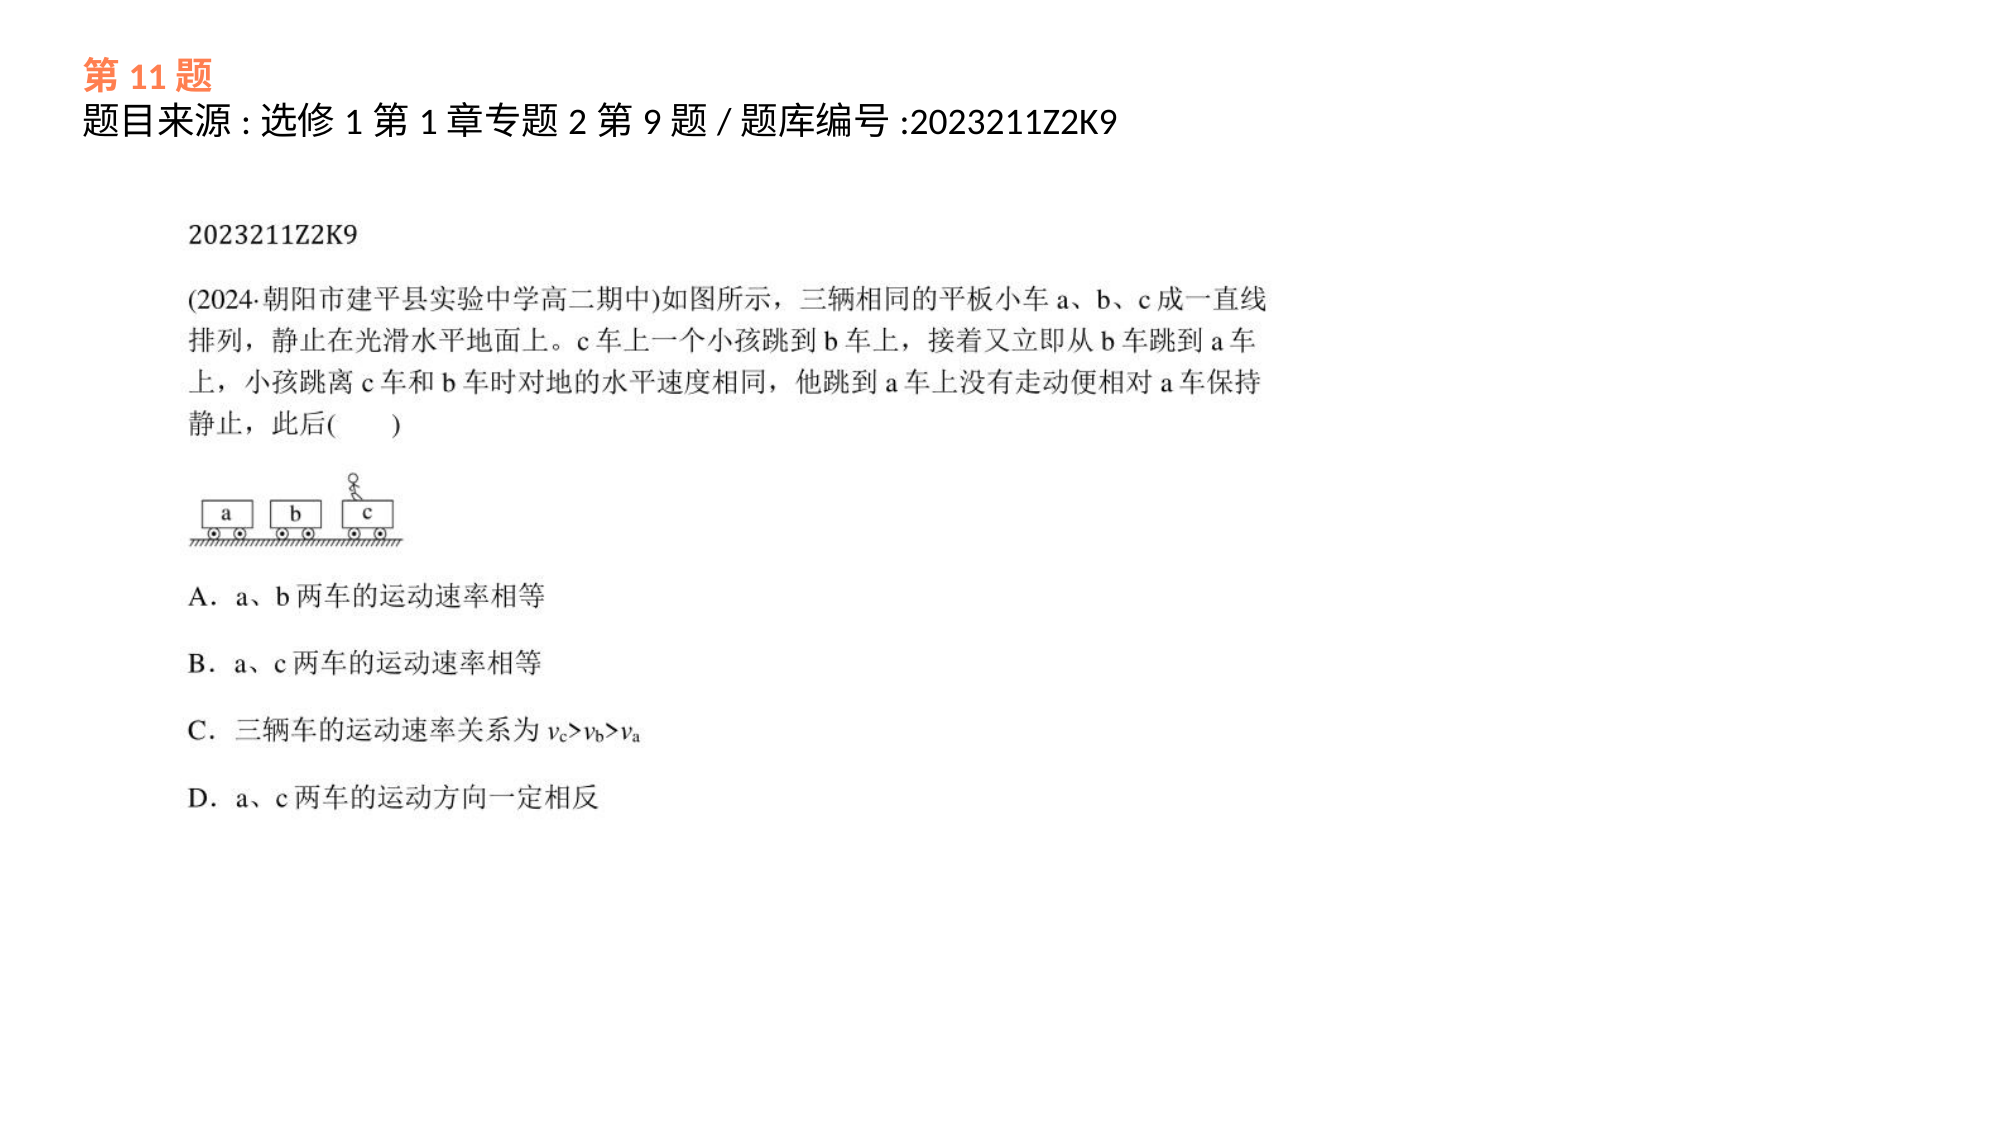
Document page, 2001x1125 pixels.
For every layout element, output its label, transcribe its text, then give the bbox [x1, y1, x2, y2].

picture [149, 149, 1351, 1051]
text_box 第11题 题目来源:选修1第1章专题2第9题/题库编号:2023211Z2K9 [67, 0, 1133, 150]
